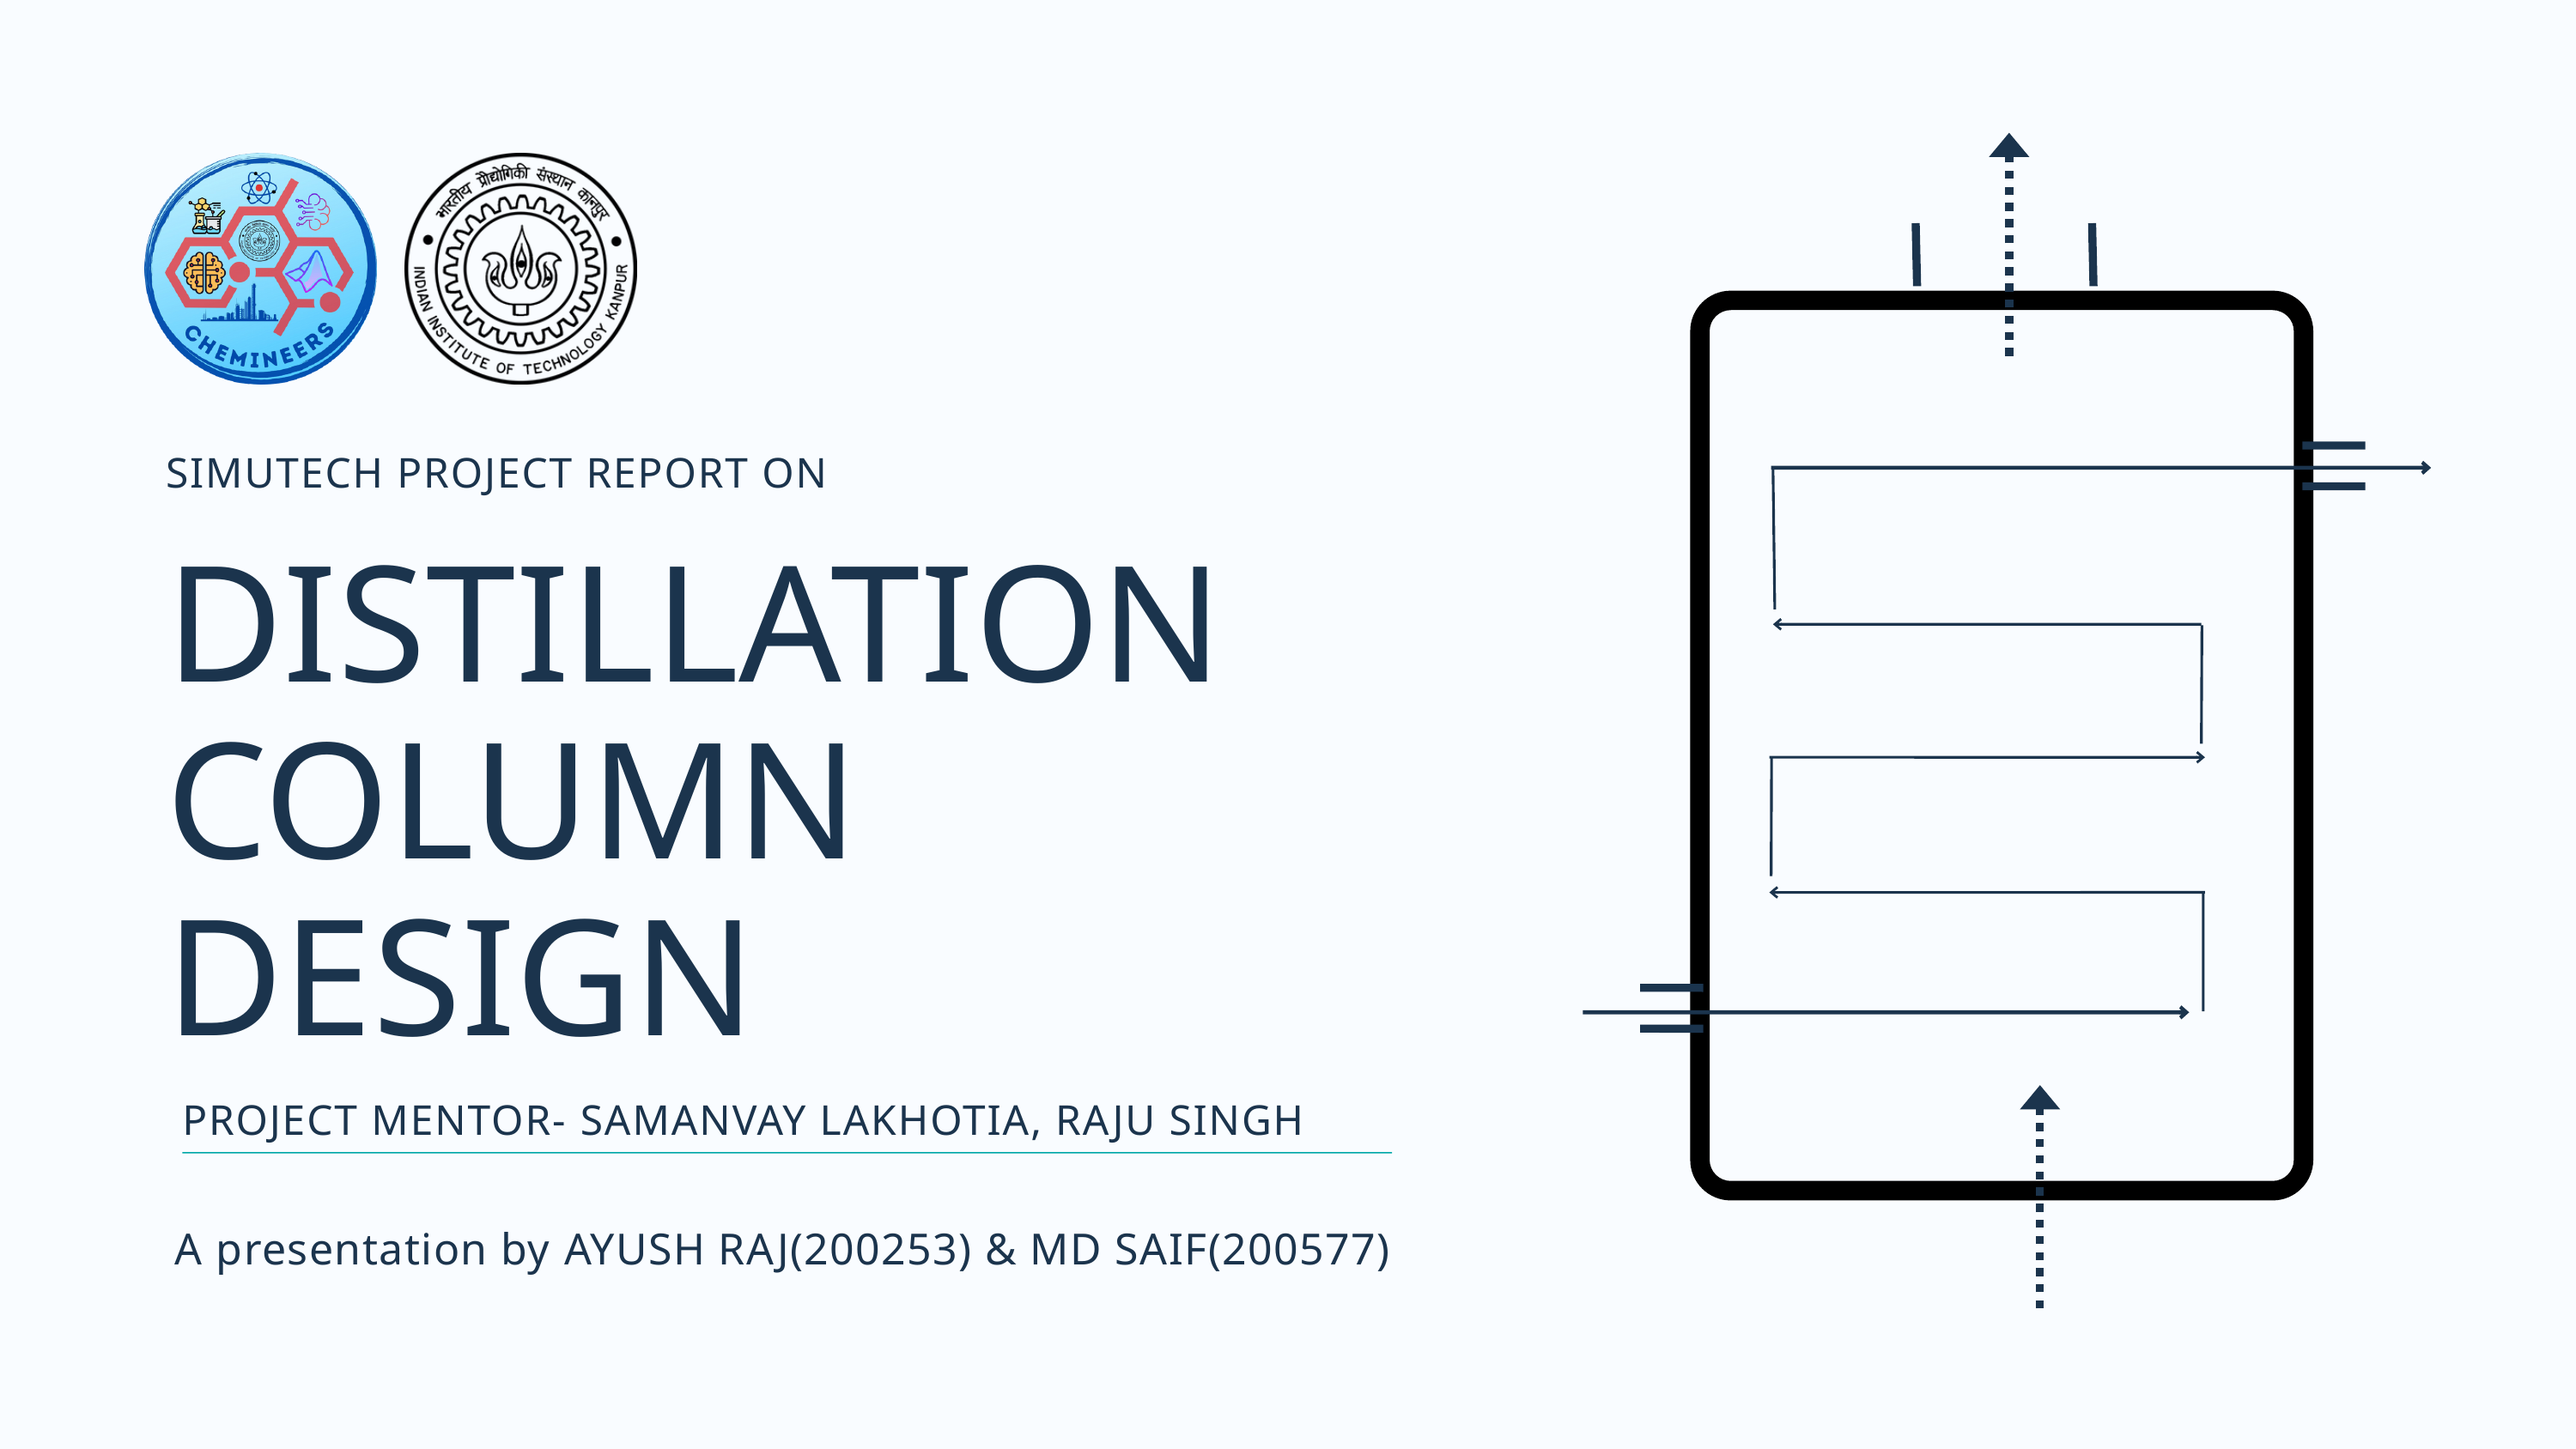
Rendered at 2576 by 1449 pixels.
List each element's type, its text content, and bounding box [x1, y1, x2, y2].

text_box A presentation by AYUSH RAJ(200253) & MD SAIF(200577) [175, 1213, 1583, 1274]
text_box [1690, 290, 2314, 1201]
text_box DISTILLATION COLUMN DESIGN [166, 537, 1393, 1069]
picture [404, 153, 637, 385]
text_box SIMUTECH PROJECT REPORT ON [166, 442, 1393, 497]
picture [144, 153, 377, 385]
text_box [2000, 132, 2019, 146]
text_box PROJECT MENTOR- SAMANVAY LAKHOTIA, RAJU SINGH [182, 1090, 1409, 1144]
text_box [2318, 461, 2432, 475]
